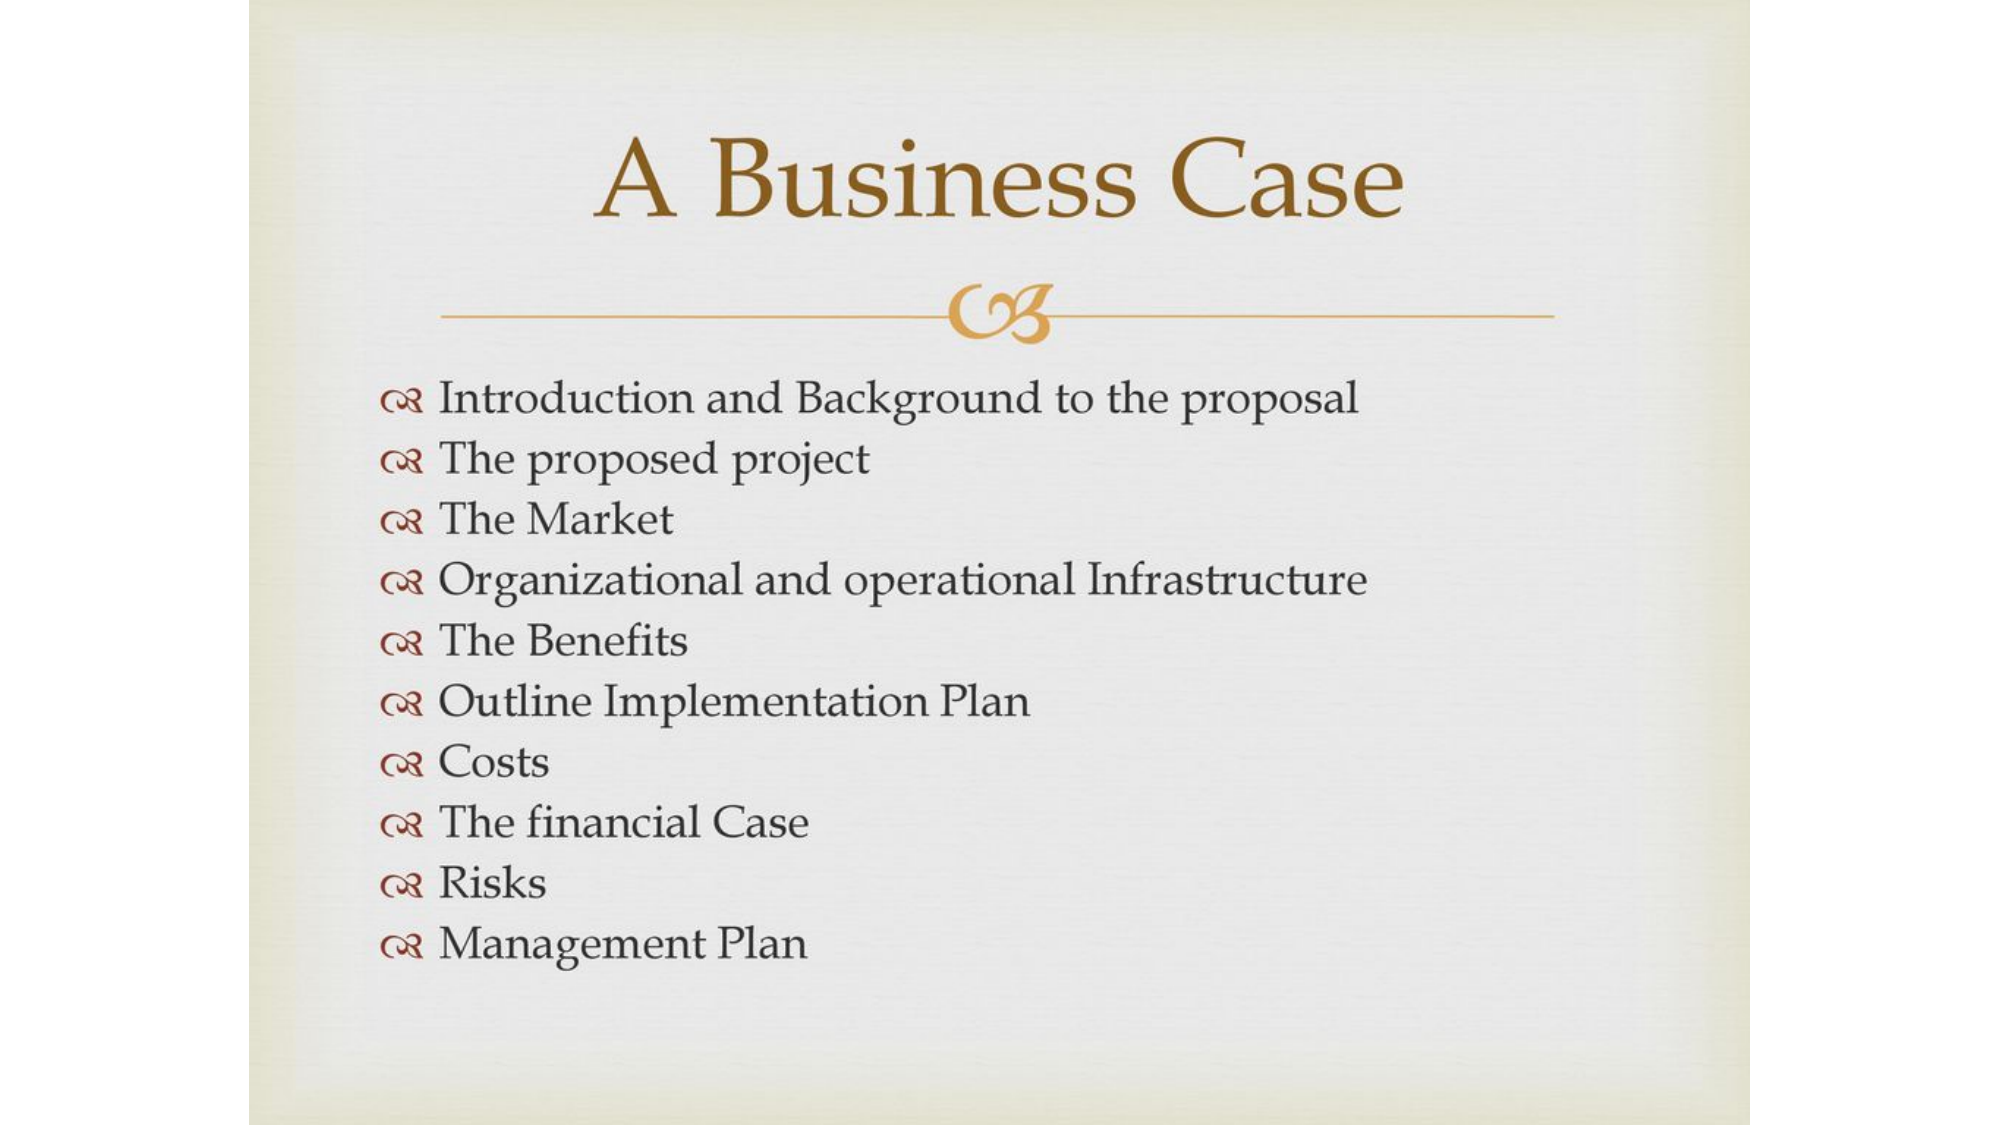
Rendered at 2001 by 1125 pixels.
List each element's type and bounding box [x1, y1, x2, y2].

picture [249, 0, 1750, 1125]
